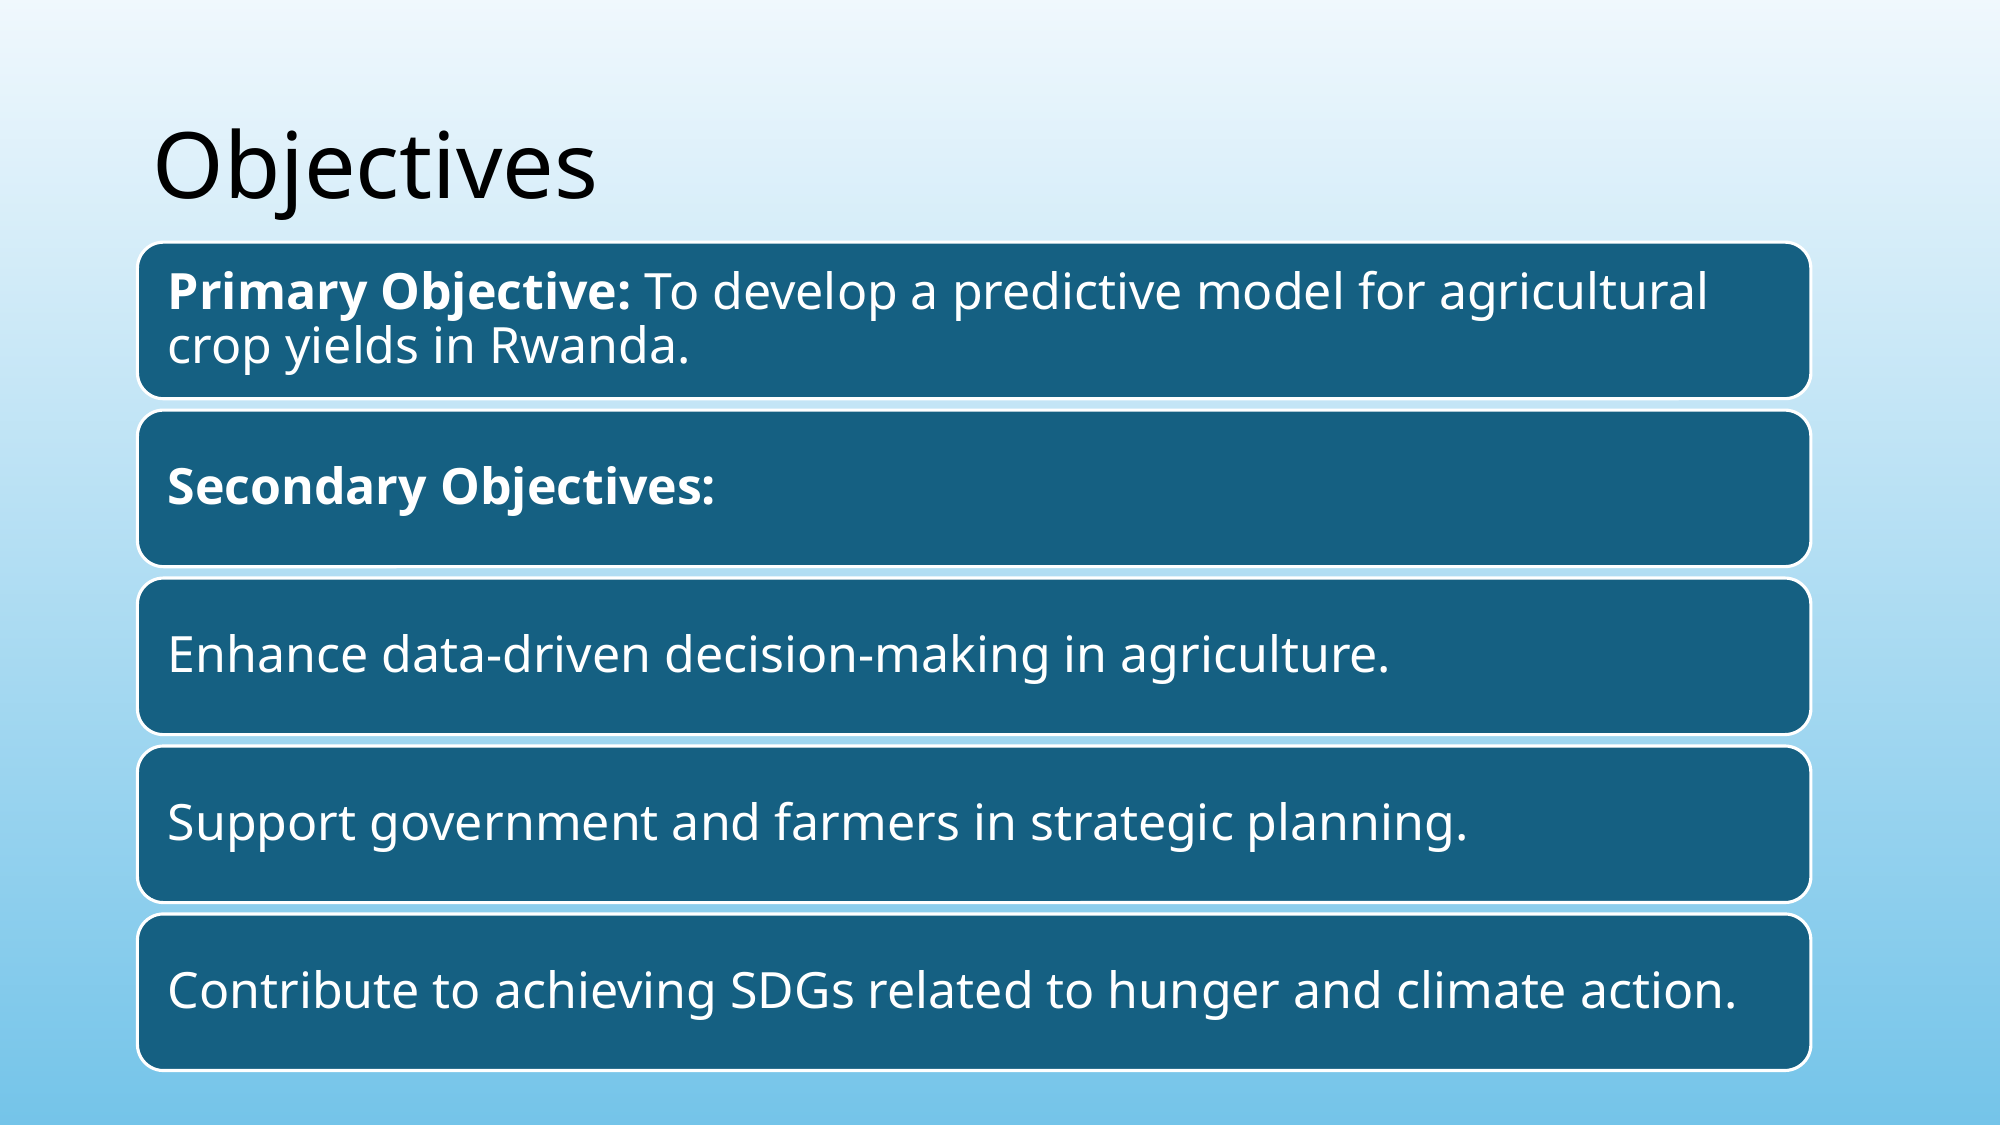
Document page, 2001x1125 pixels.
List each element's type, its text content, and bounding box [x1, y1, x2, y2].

title Objectives [137, 59, 1863, 278]
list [136, 230, 1812, 1082]
